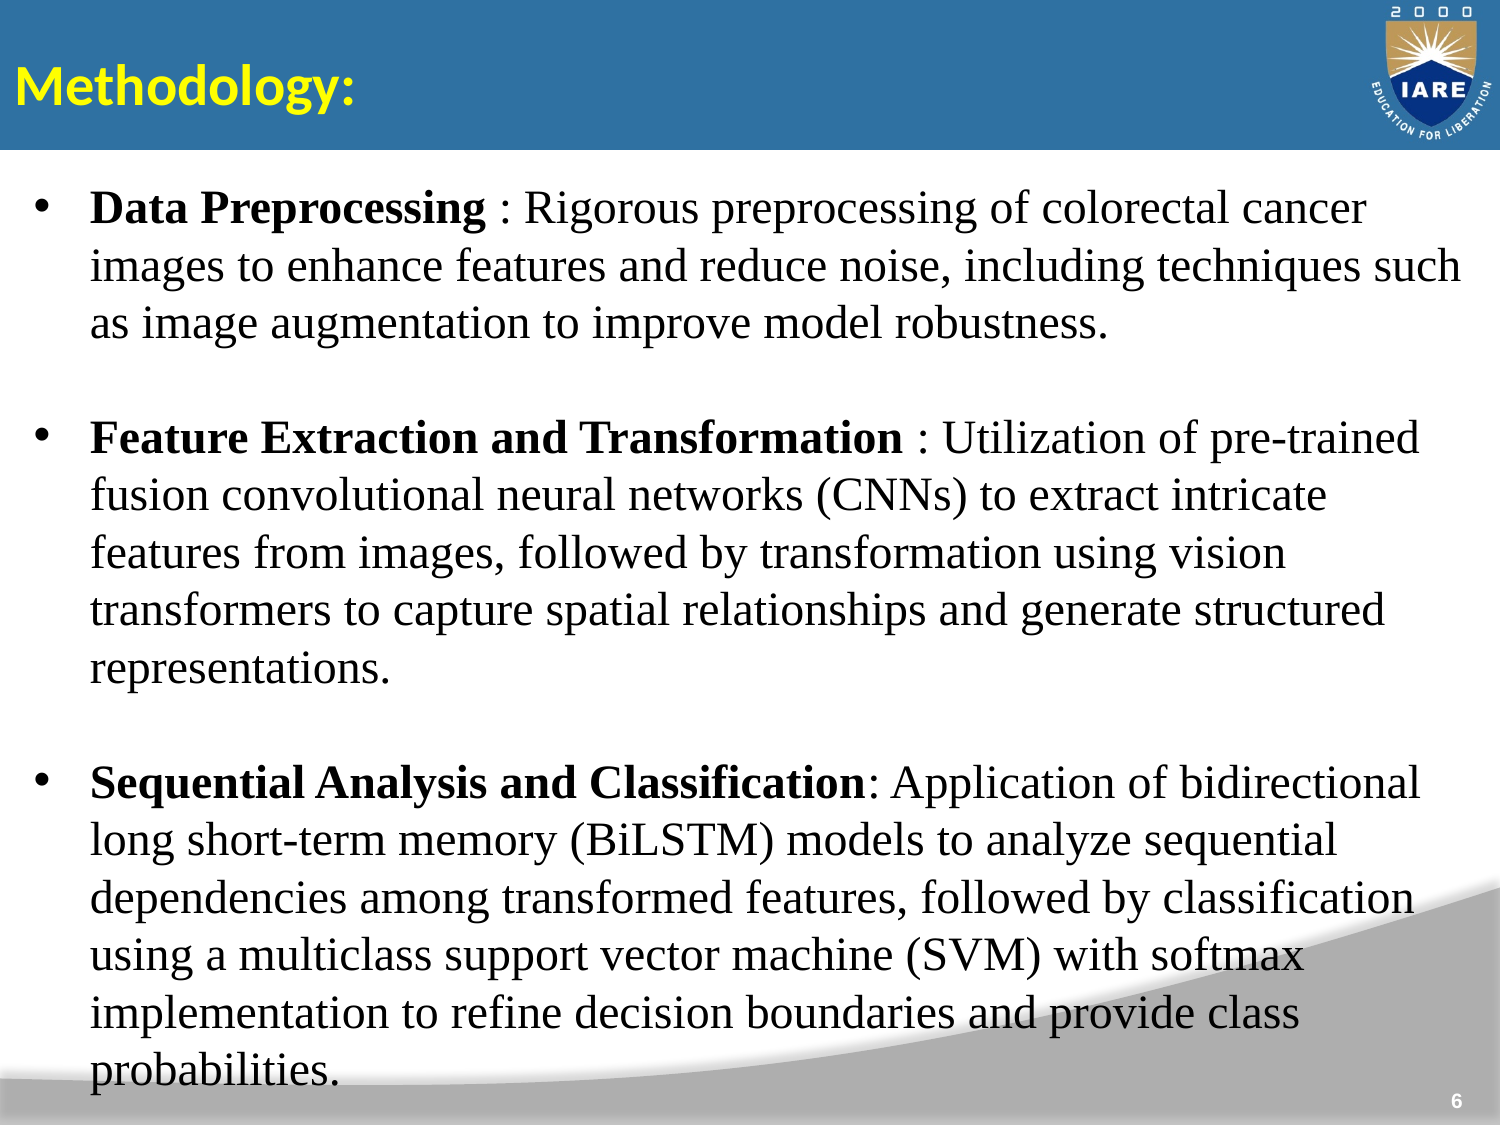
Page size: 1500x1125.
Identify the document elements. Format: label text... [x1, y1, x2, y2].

picture [1362, 0, 1500, 148]
text_box Methodology: [0, 39, 1352, 125]
slide_number 6 [1337, 1103, 1463, 1114]
text_box Data Preprocessing : Rigorous preprocessing of colorectal cancer images to enhance features and reduce noise, including techniques such as image augmentation to improve model robustness. Feature Extraction and Transformation : Utilization of pre-trained fusion convolutional neural networks (CNNs) to extract intricate features from images, followed by transformation using vision transformers to capture spatial relationships and generate structured representations. Sequential Analysis and Classification: Application of bidirectional long short-term memory (BiLSTM) models to analyze sequential dependencies among transformed features, followed by classification using a multiclass support vector machine (SVM) with softmax implementation to refine decision boundaries and provide class probabilities. [18, 168, 1482, 1103]
